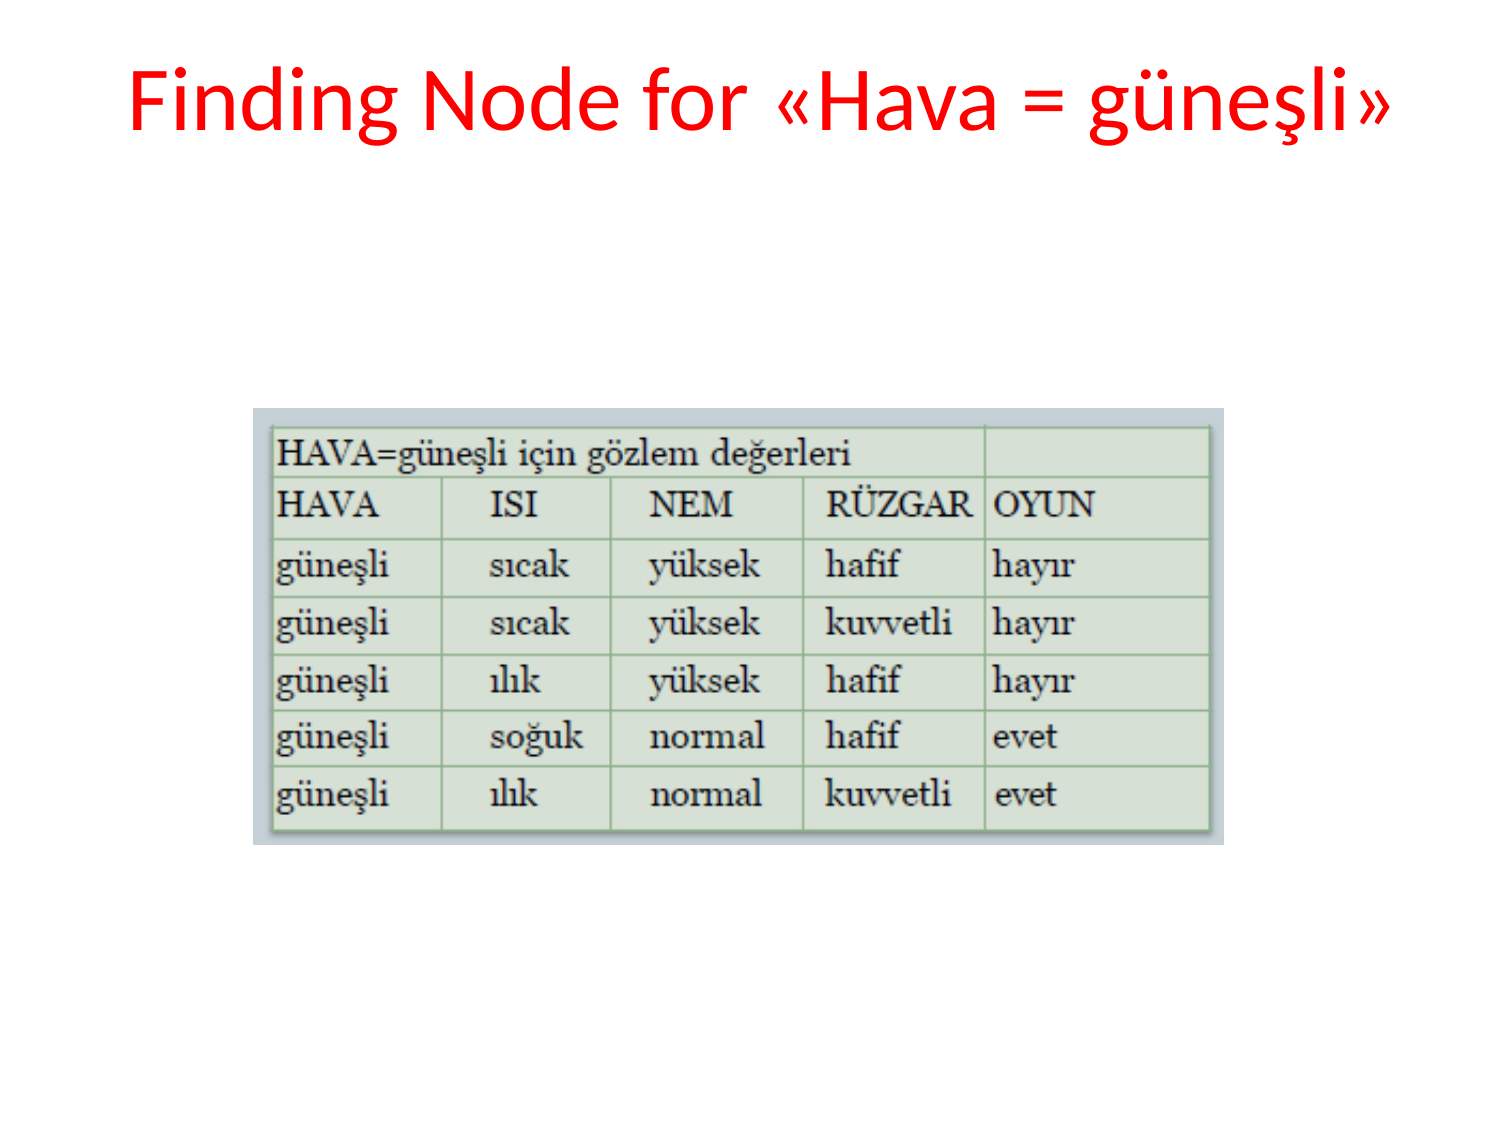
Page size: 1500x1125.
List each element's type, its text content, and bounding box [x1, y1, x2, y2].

text_box Finding Node for «Hava = güneşli» [88, 0, 1439, 188]
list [253, 408, 1224, 845]
